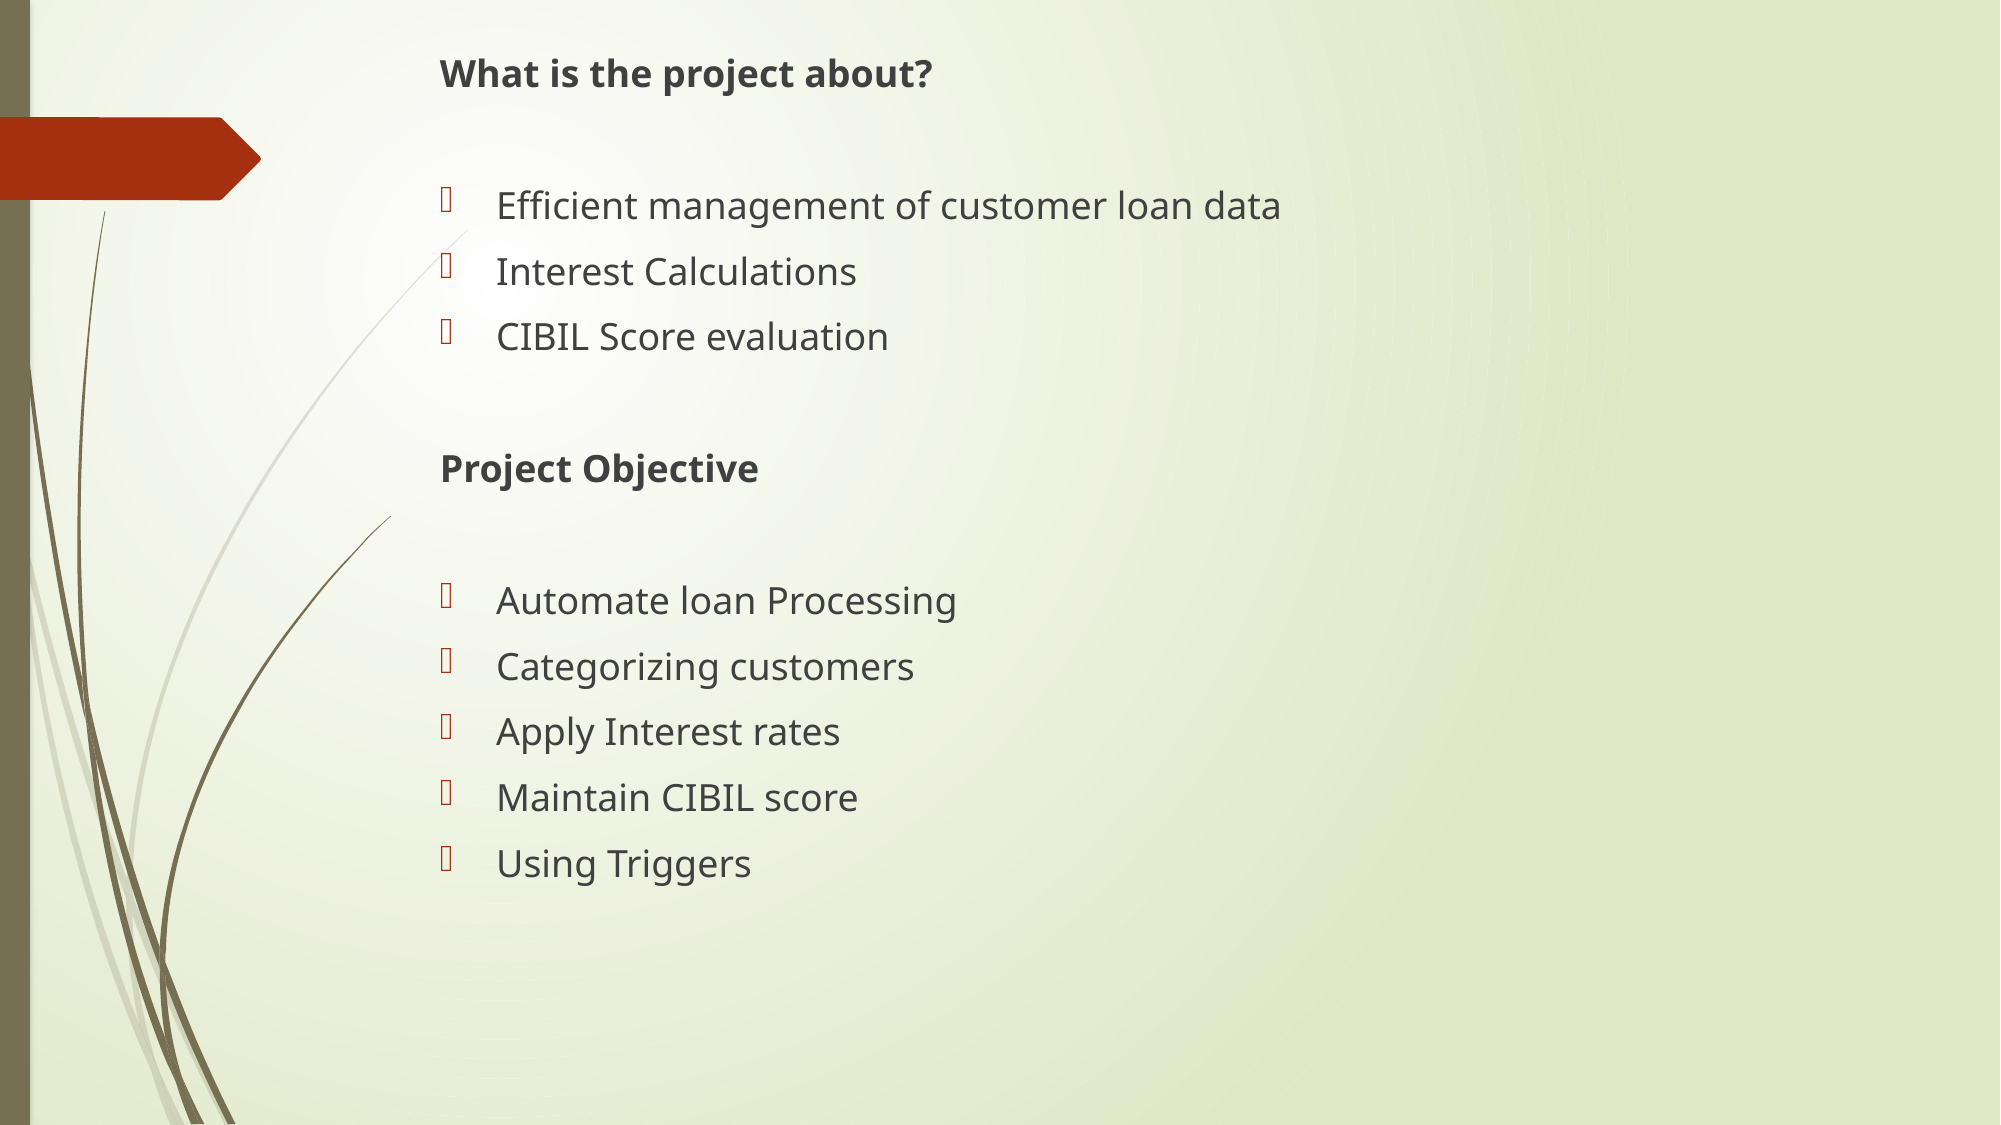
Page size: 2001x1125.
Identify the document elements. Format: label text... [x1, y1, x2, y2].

list What is the project about? Efficient management of customer loan data Interest Calculations CIBIL Score evaluation Project Objective Automate loan Processing Categorizing customers Apply Interest rates Maintain CIBIL score Using Triggers [424, 42, 1888, 970]
